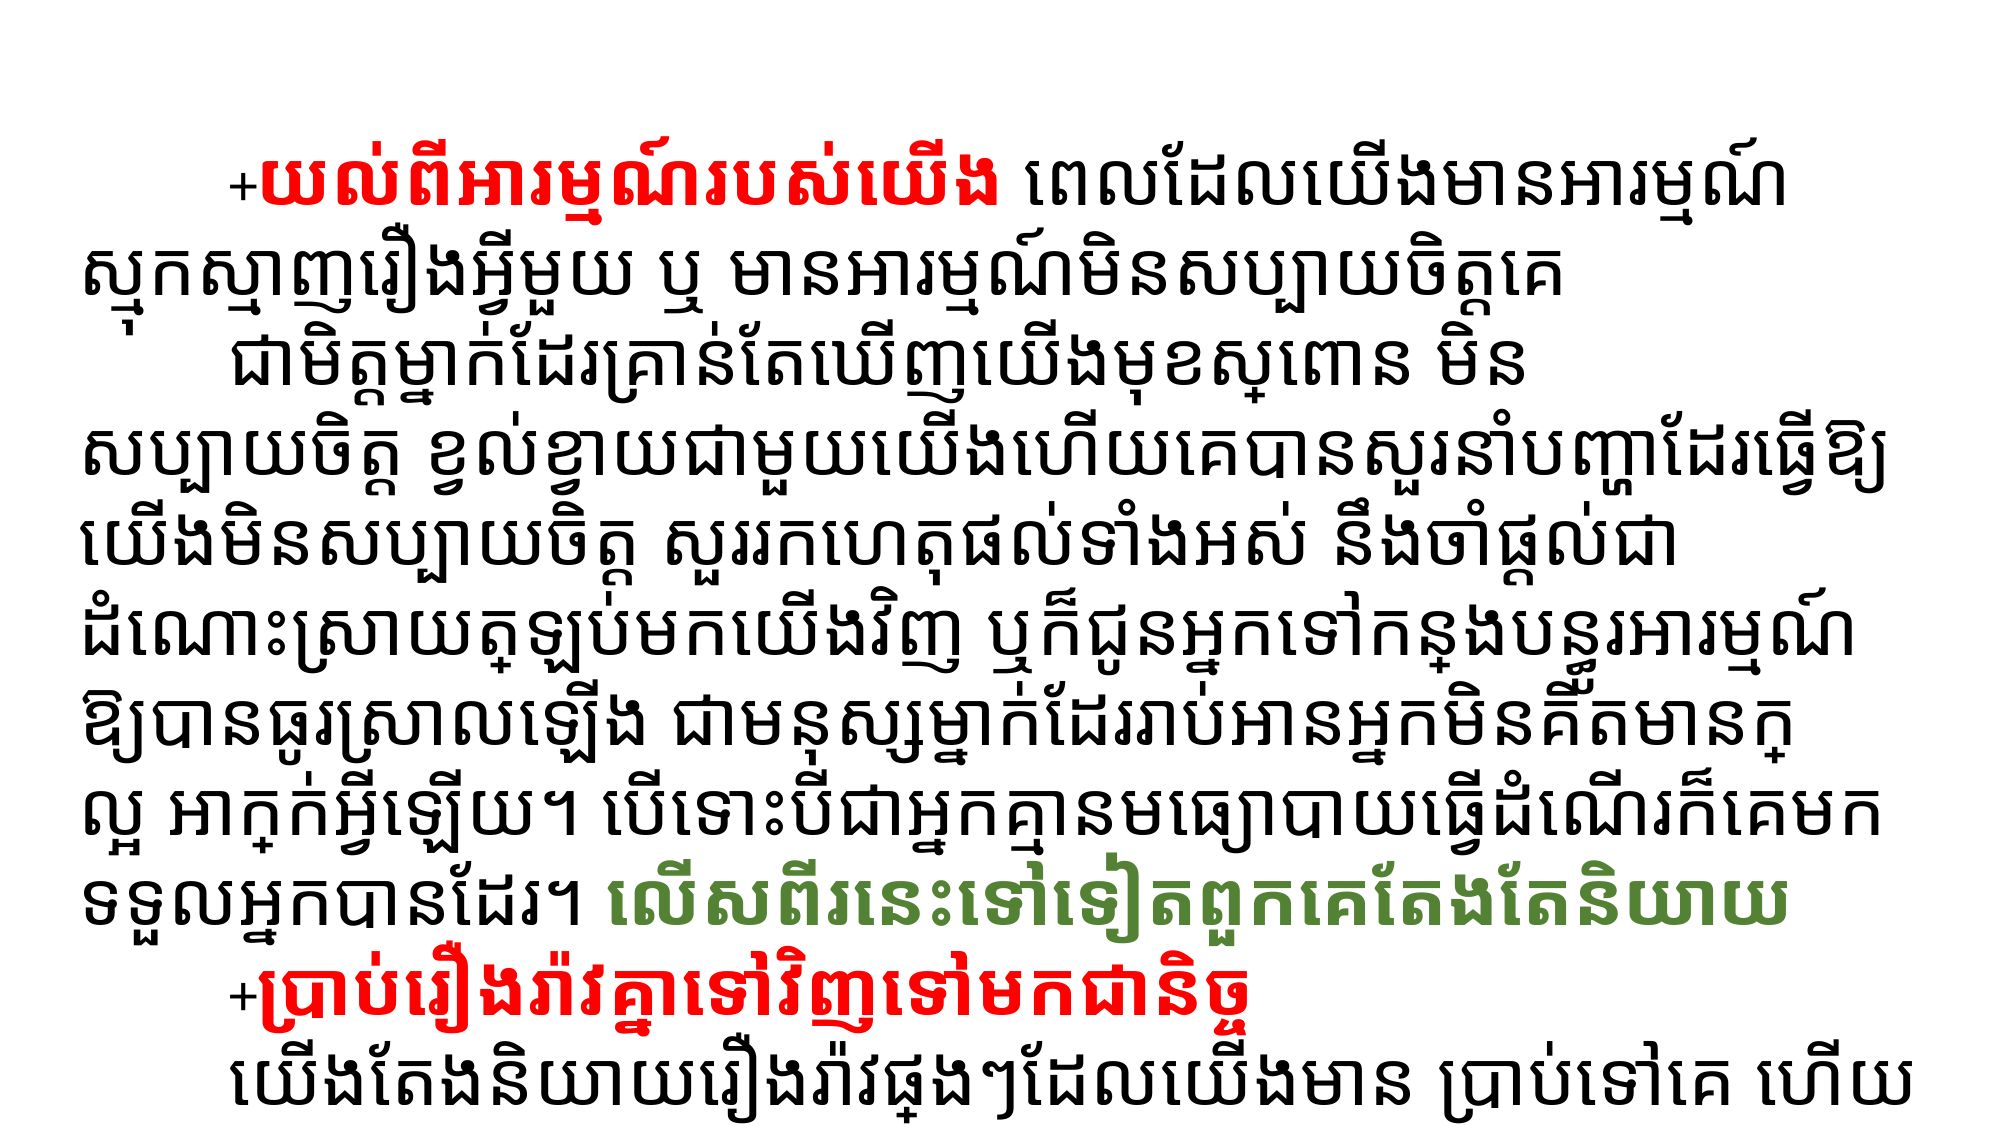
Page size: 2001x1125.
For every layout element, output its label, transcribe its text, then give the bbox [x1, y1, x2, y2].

text_box +យល់ពីអារម្មណ៍របស់យើង​ ពេលដែលយើងមានអារម្មណ៍ស្មុកស្មាញរឿងអ្វីមួយ ឬ មានអារម្មណ៍មិនសប្បាយចិត្តគេ ជាមិត្តម្នាក់ដែរគ្រាន់តែឃើញយើងមុខស្រពោន មិនសប្បាយចិត្ត ខ្វល់ខ្វាយជាមួយយើងហើយគេបានសួរនាំបញ្ហាដែរធ្វើឱ្យយើងមិនសប្បាយចិត្ត សួររកហេតុផល់ទាំងអស់ នឹងចាំផ្ដល់ជាដំណោះស្រាយត្រឡប់មកយើងវិញ​ ឬក៏ជូនអ្នកទៅកន្លែងបន្ធូរអារម្មណ៍ឱ្យបានធូរស្រាលឡើង ជាមនុស្សម្នាក់ដែររាប់អានអ្នកមិនគិតមានក្រល្អ អាក្រក់អ្វីឡើយ។ បើទោះបីជាអ្នកគ្មានមធ្យោបាយធ្វើដំណើរក៏គេមកទទួលអ្នកបានដែរ។ លើសពីរនេះទៅទៀតពួកគេតែងតែនិយាយ +ប្រាប់​រឿង​រ៉ាវ​គ្នា​ទៅ​វិញ​ទៅ​មក​ជានិច្ច យើងតែង​និយាយ​រឿង​រ៉ាវ​ផ្សេងៗដែល​យើង​មាន​ ប្រាប់​ទៅគេ ហើយ​គេ​ក៏​និយាយ​ប្រាប់​អ្នក​វិញ។ ហើយ​គេ​នឹង​ស្តាប់​យើង​ហើយ​ផ្តល់​ការ​នែនាំ​ខ្លះៗ​ដល់យើង ។​ យើង​និង​គេ​តែង​និយាយ​រឿង​រ៉ាវប្រាប់​គ្នា​ មិន​ថា​រឿង​ល្អ​ឬ​អាក្រក់ ឬជា​រឿង​កំផ្លែង រឿង​សប្បាយ។ ជាពិសេសជានេះទៅទៀតមិត្តដែលគ្មាន [64, 123, 1938, 1125]
